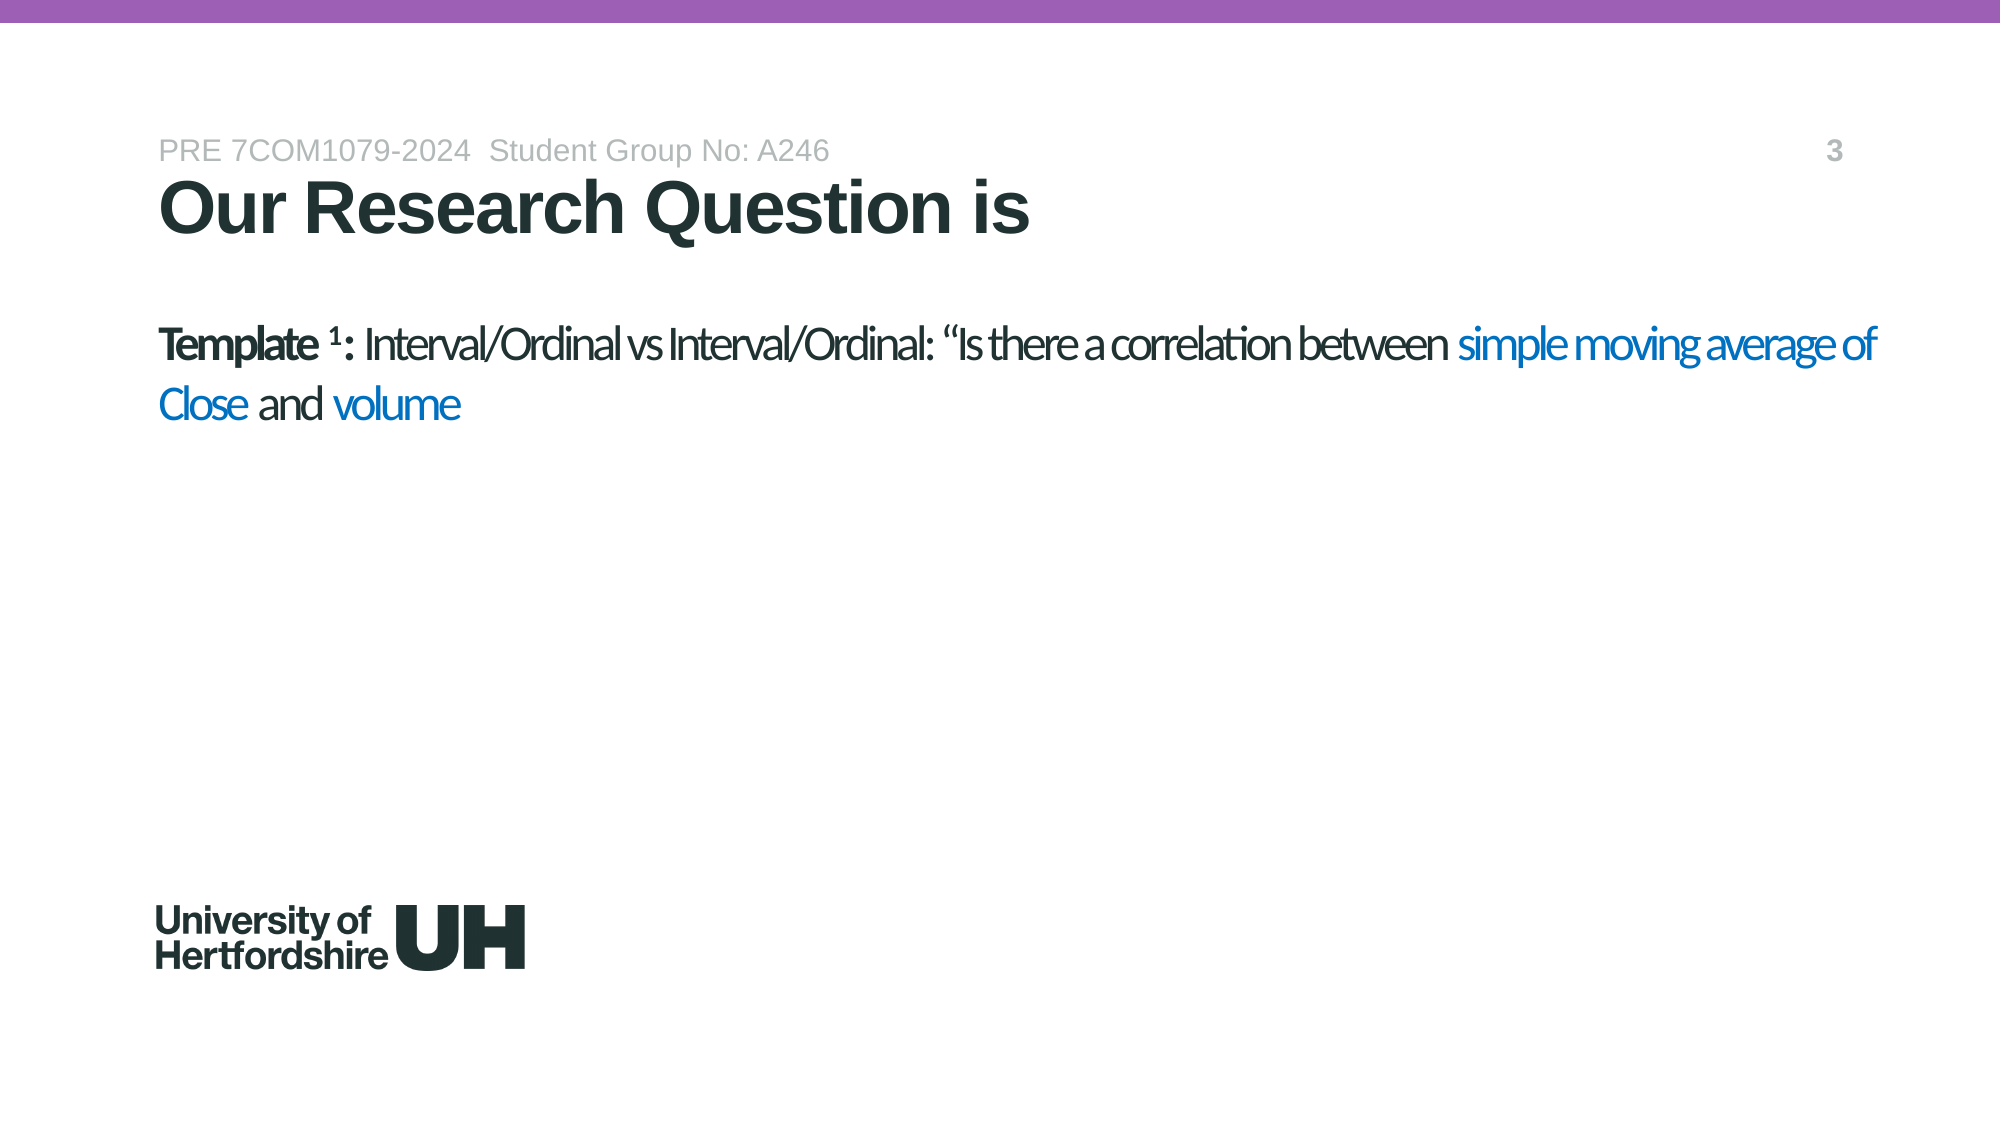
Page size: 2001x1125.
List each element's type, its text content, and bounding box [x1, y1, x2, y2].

title Template 1: Interval/Ordinal vs Interval/Ordinal: “Is there a correlation between simple moving average of Close and volume [158, 310, 1904, 750]
subtitle Our Research Question is [158, 188, 1759, 227]
slide_number 3 [1741, 129, 1844, 168]
footer PRE 7COM1079-2024 Student Group No: A246 [158, 129, 1336, 168]
